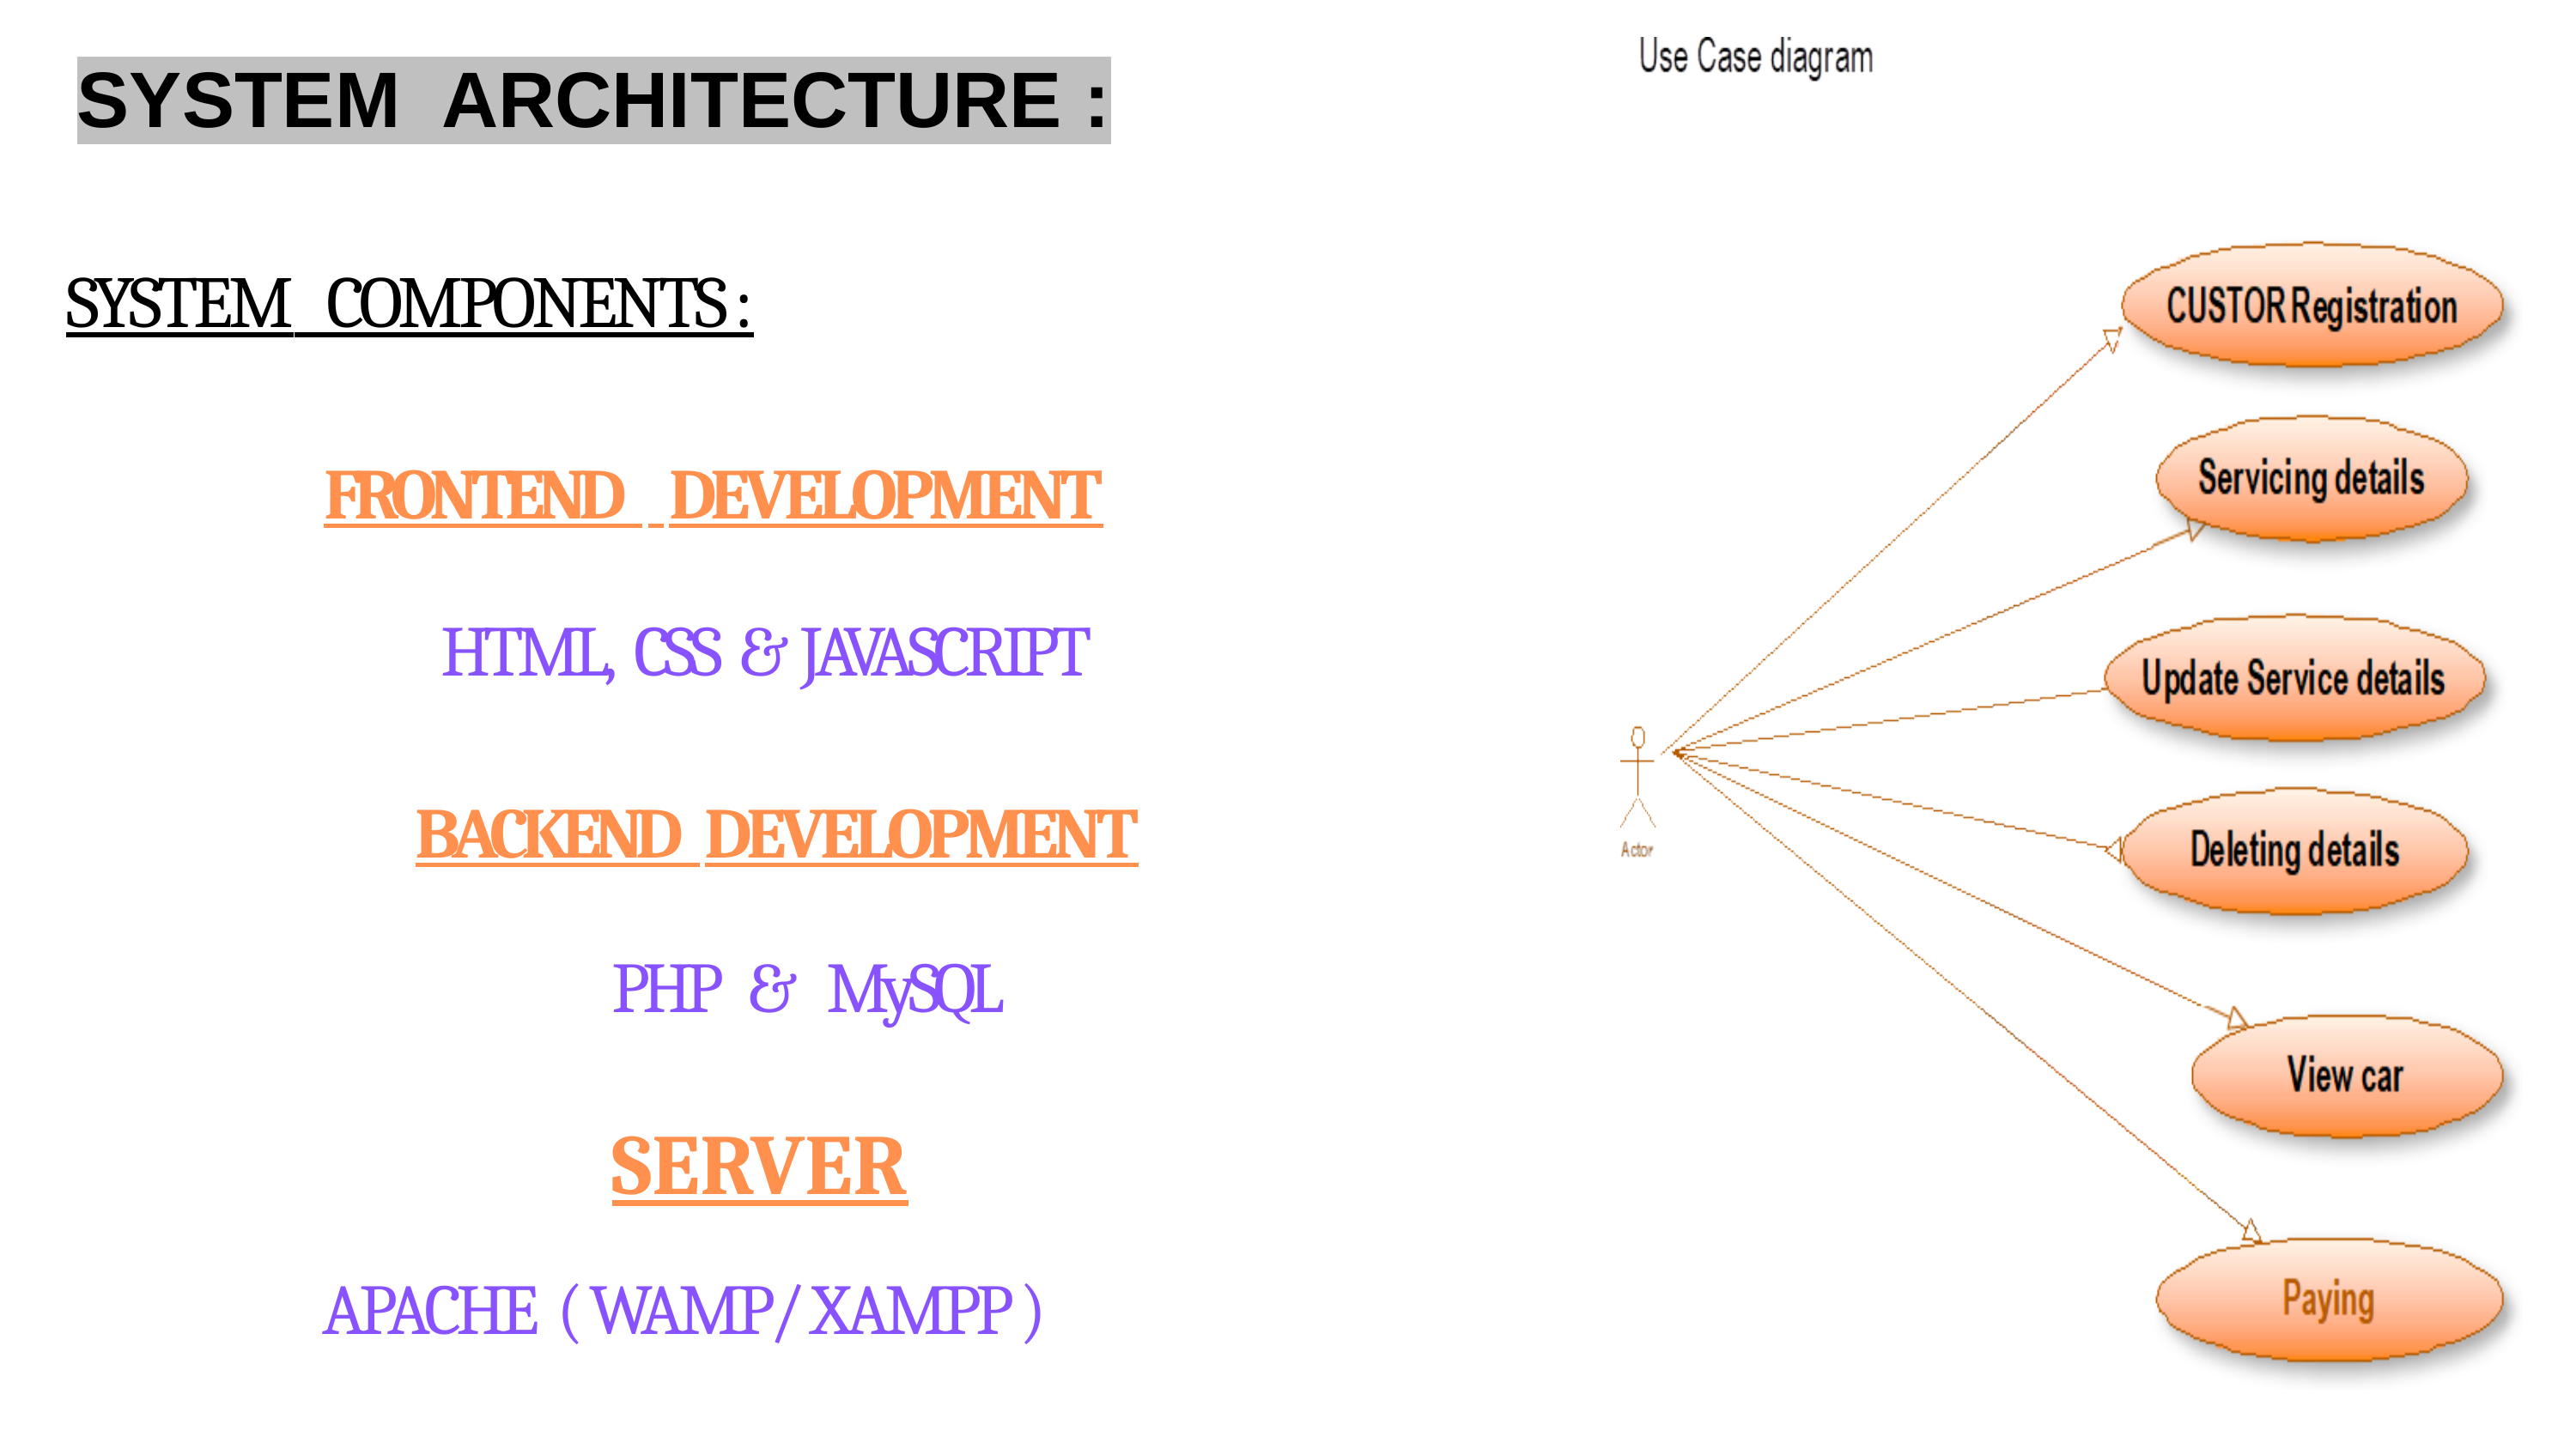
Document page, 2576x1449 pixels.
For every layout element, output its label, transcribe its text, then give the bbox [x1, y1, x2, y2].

text_box FRONTEND DEVELOPMENT HTML, CSS & JAVASCRIPT BACKEND DEVELOPMENT PHP & MySQL SERVER APACHE ( WAMP/ XAMPP ) [321, 445, 1187, 1349]
title SYSTEM COMPONENTS : [64, 252, 859, 497]
picture [1620, 37, 2523, 1390]
text_box SYSTEM ARCHITECTURE : [64, 42, 1503, 150]
